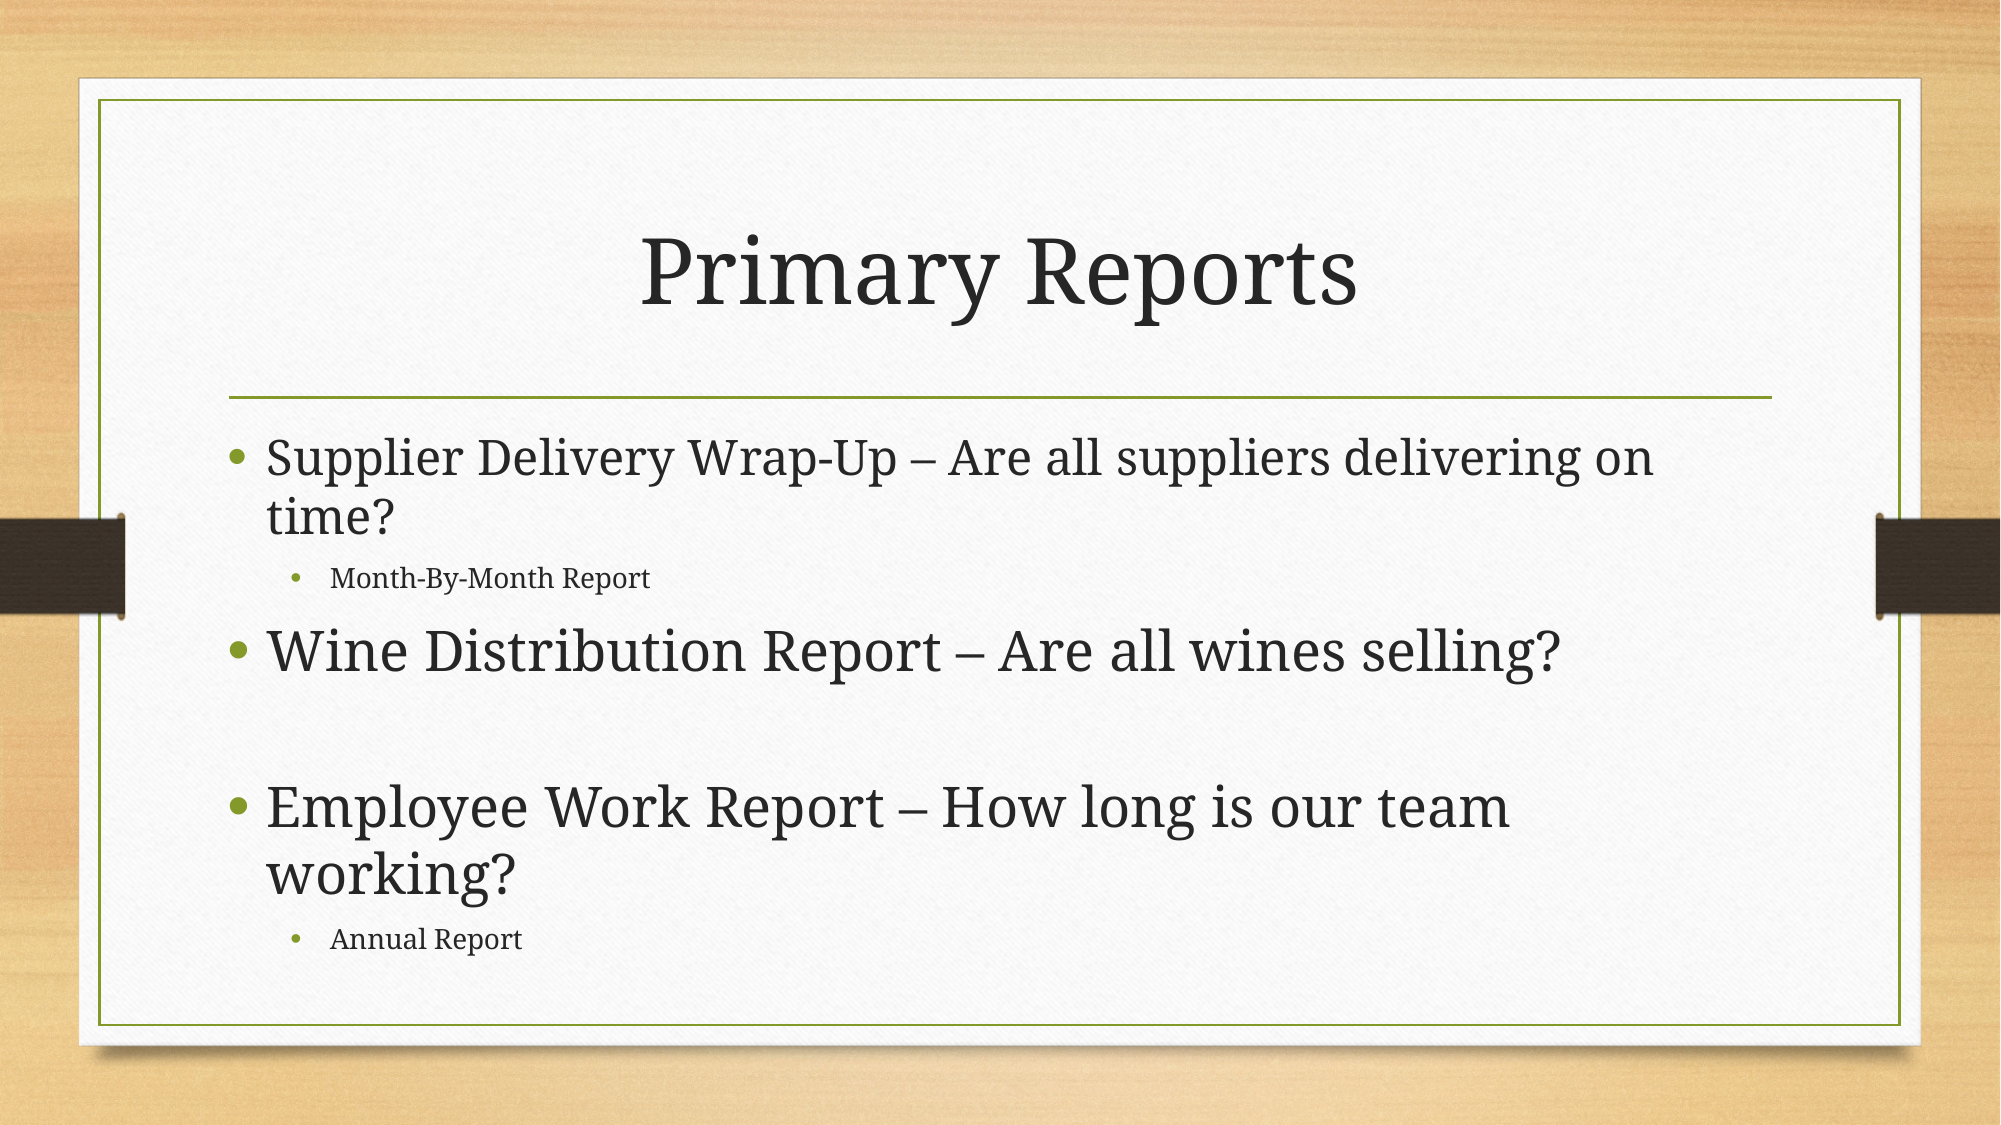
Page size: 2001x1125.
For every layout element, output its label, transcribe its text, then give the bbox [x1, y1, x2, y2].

title Primary Reports [212, 161, 1788, 375]
list Supplier Delivery Wrap-Up – Are all suppliers delivering on time? Month-By-Month Report Wine Distribution Report – Are all wines selling? Employee Work Report – How long is our team working? Annual Report [212, 419, 1788, 964]
picture [0, 0, 2001, 1125]
